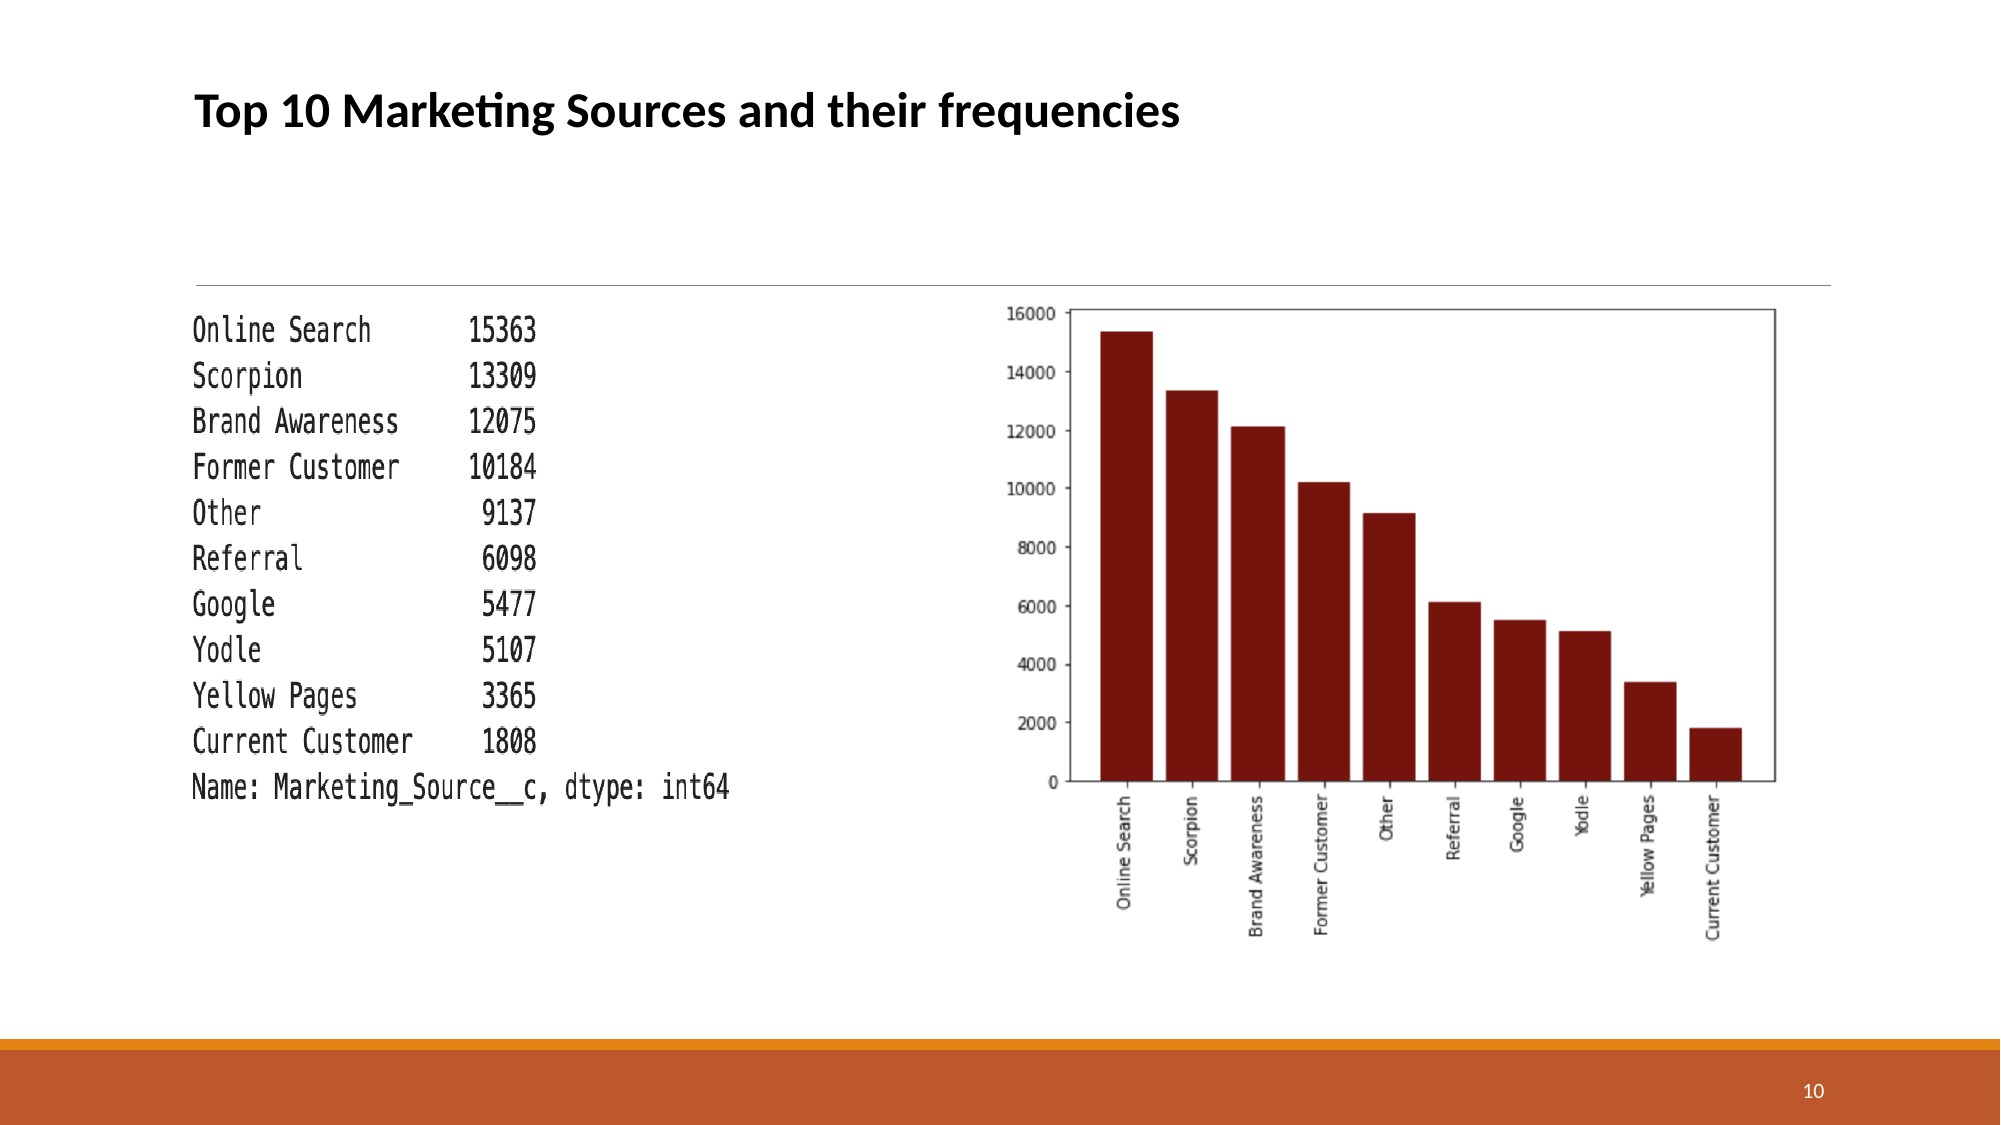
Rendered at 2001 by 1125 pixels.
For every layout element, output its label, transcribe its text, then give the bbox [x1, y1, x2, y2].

picture [998, 290, 1810, 957]
text_box Top 10 Marketing Sources and their frequencies [179, 69, 1406, 145]
slide_number 10 [1624, 1059, 1840, 1120]
picture [179, 298, 759, 826]
